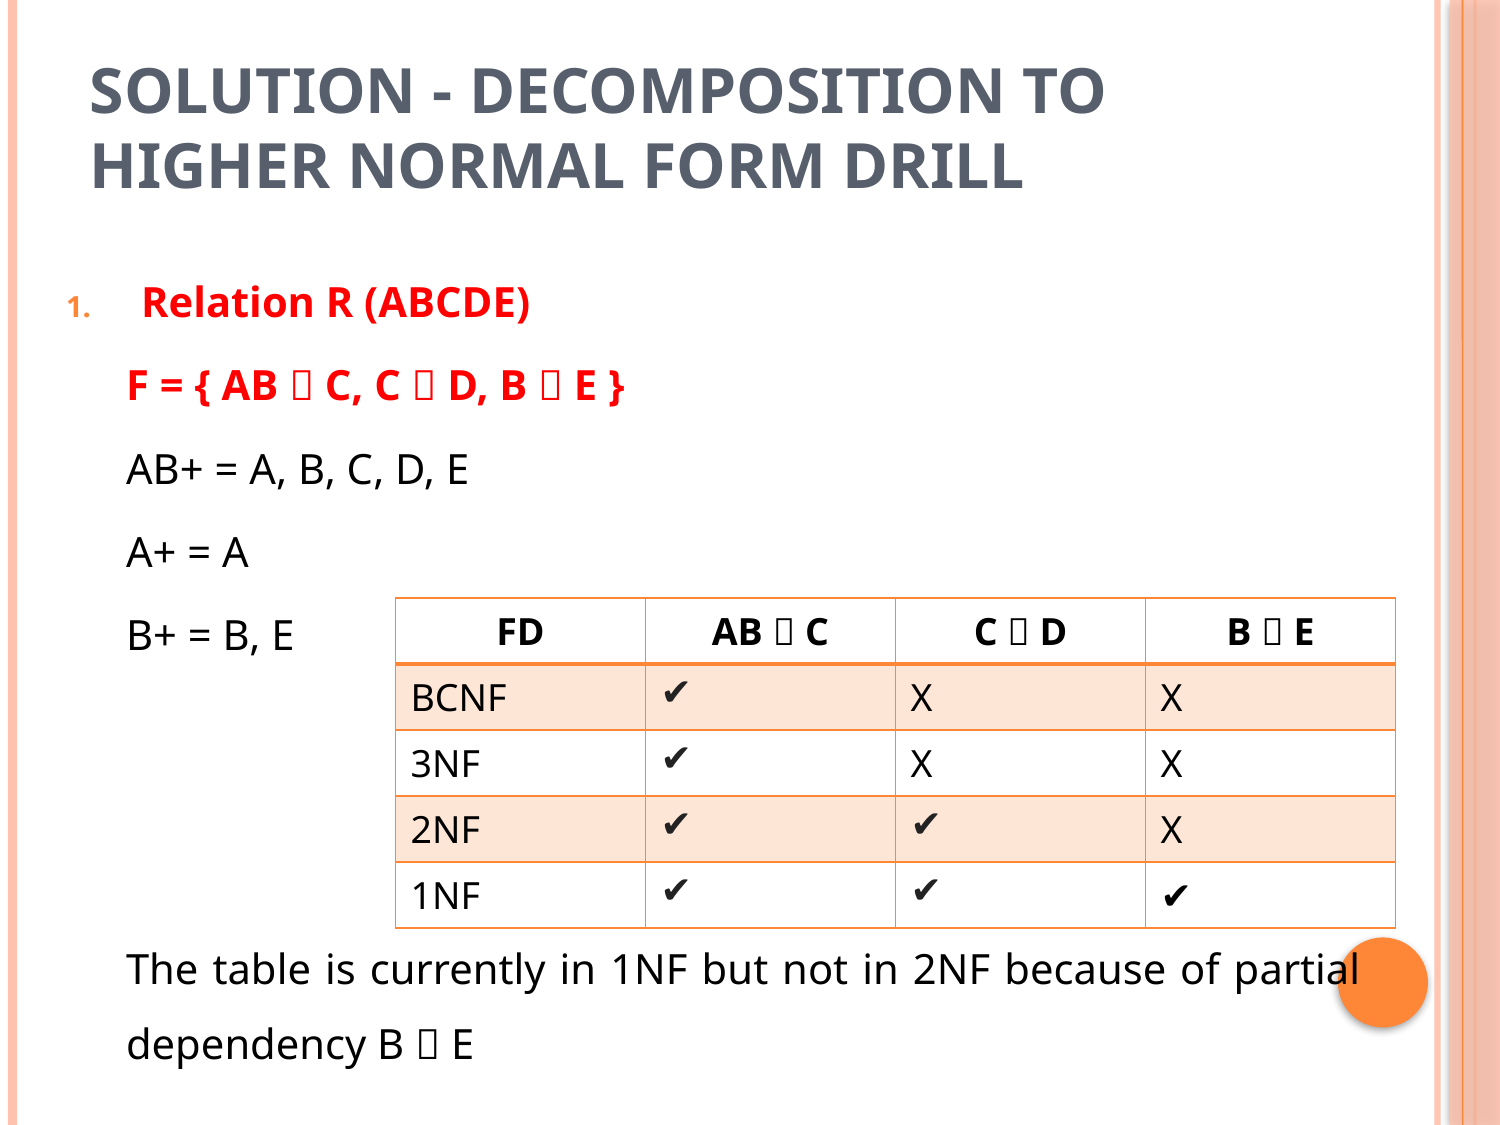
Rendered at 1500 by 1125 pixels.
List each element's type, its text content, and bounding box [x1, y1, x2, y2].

table_header FD [396, 599, 645, 662]
title Solution - Decomposition to Higher Normal Form Drill [75, 20, 1300, 209]
table_cell ✔ [646, 797, 895, 861]
table_cell X [896, 731, 1145, 795]
table_cell ✔ [1146, 863, 1395, 927]
table_cell 2NF [396, 797, 645, 861]
table_cell X [896, 666, 1145, 729]
table_cell BCNF [396, 666, 645, 729]
table_cell X [1146, 797, 1395, 861]
table_cell ✔ [896, 797, 1145, 861]
table_cell X [1146, 666, 1395, 729]
table_header B  E [1146, 599, 1395, 662]
table_cell ✔ [646, 666, 895, 729]
table_cell 1NF [396, 863, 645, 927]
table_cell ✔ [646, 731, 895, 795]
table_cell X [1146, 731, 1395, 795]
table_cell ✔ [896, 863, 1145, 927]
table_header AB  C [646, 599, 895, 662]
list Relation R (ABCDE) F = { AB  C, C  D, B  E } AB+ = A, B, C, D, E A+ = A B+ = B, E The table is currently in 1NF but not in 2NF because of partial dependency B  E [51, 243, 1376, 1087]
table_cell ✔ [646, 863, 895, 927]
table_cell 3NF [396, 731, 645, 795]
table_header C  D [896, 599, 1145, 662]
